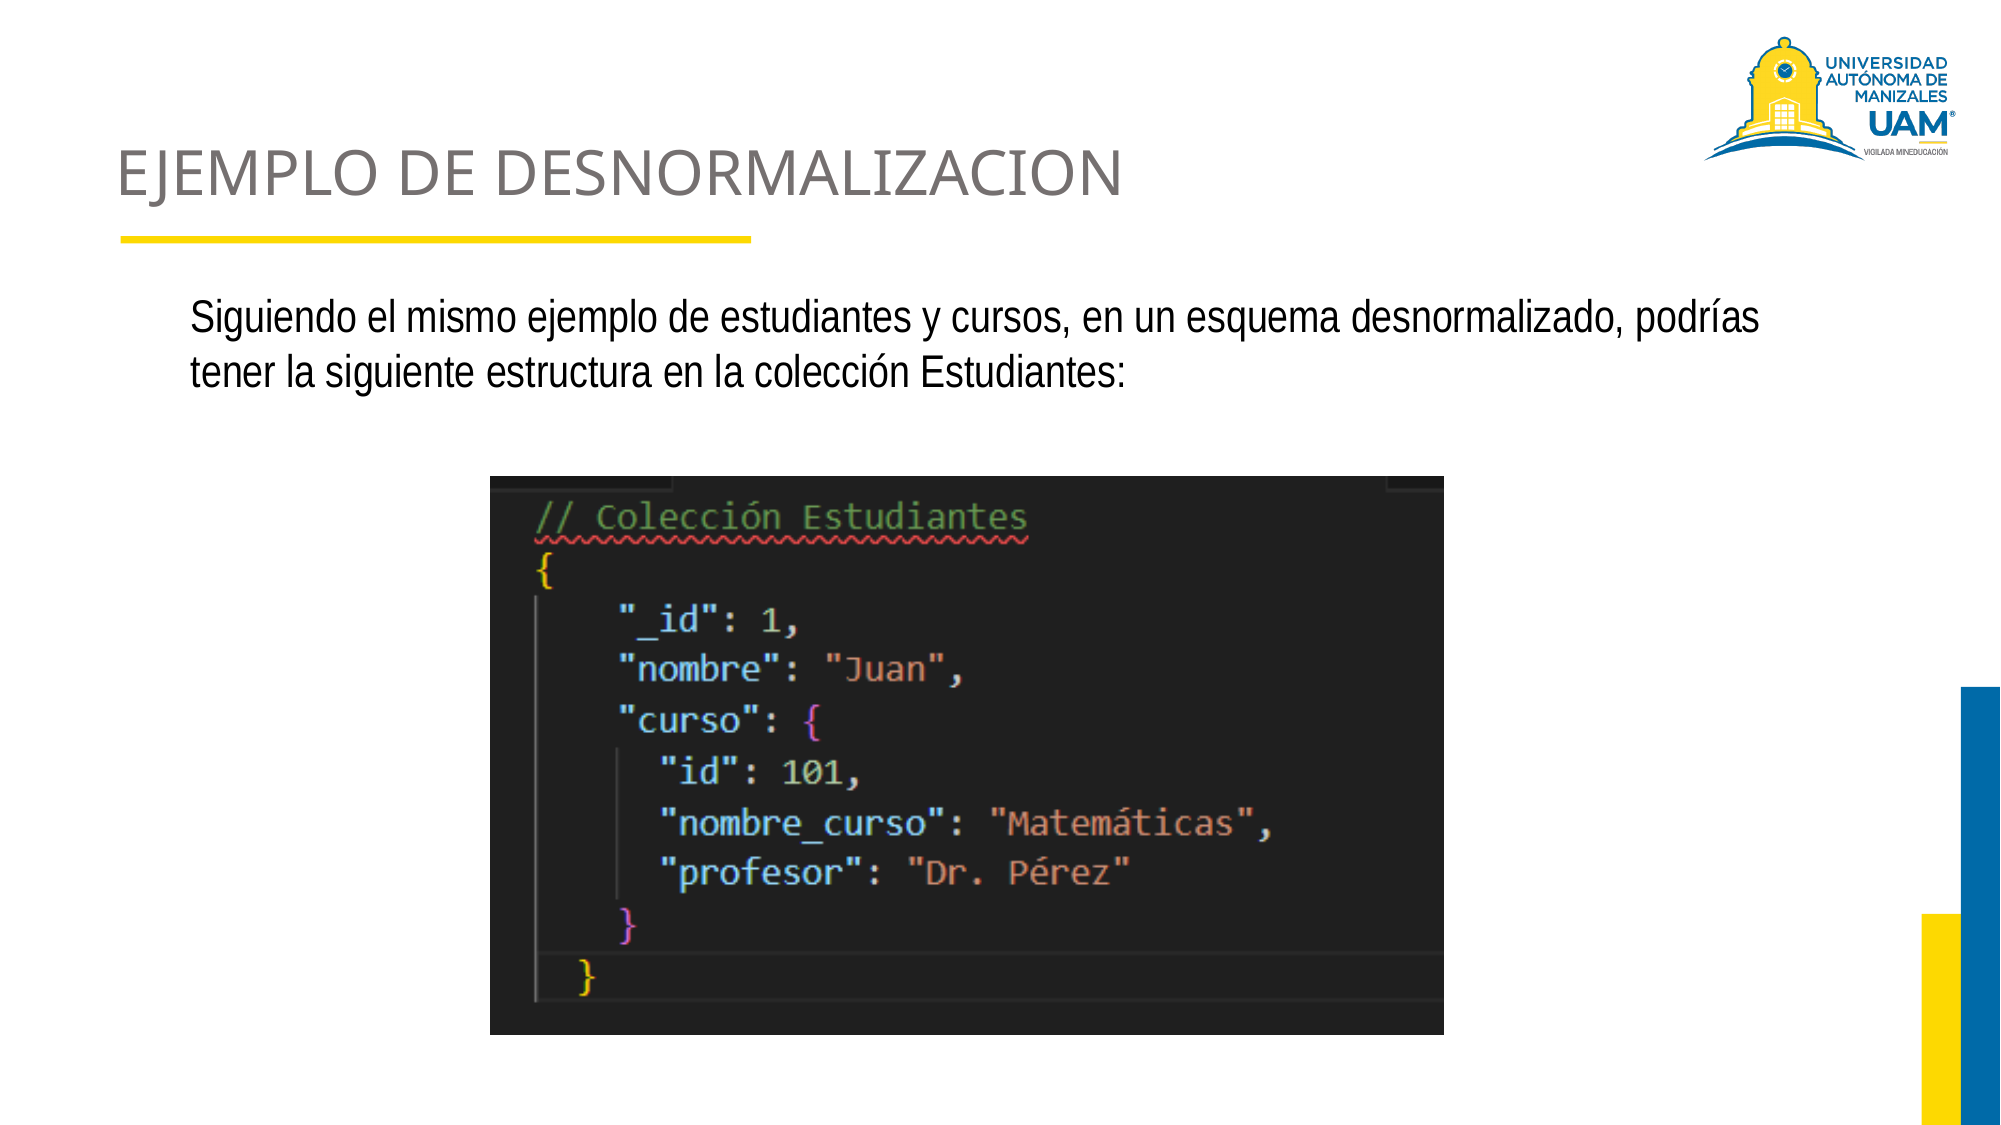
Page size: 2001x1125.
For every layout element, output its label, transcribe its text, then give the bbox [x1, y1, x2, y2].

picture [490, 476, 1444, 1035]
picture [1683, 13, 1976, 184]
list Siguiendo el mismo ejemplo de estudiantes y cursos, en un esquema desnormalizado, podrías tener la siguiente estructura en la colección Estudiantes: [100, 278, 1826, 448]
text_box [120, 236, 752, 244]
title EJEMPLO DE DESNORMALIZACION [100, 90, 1826, 260]
